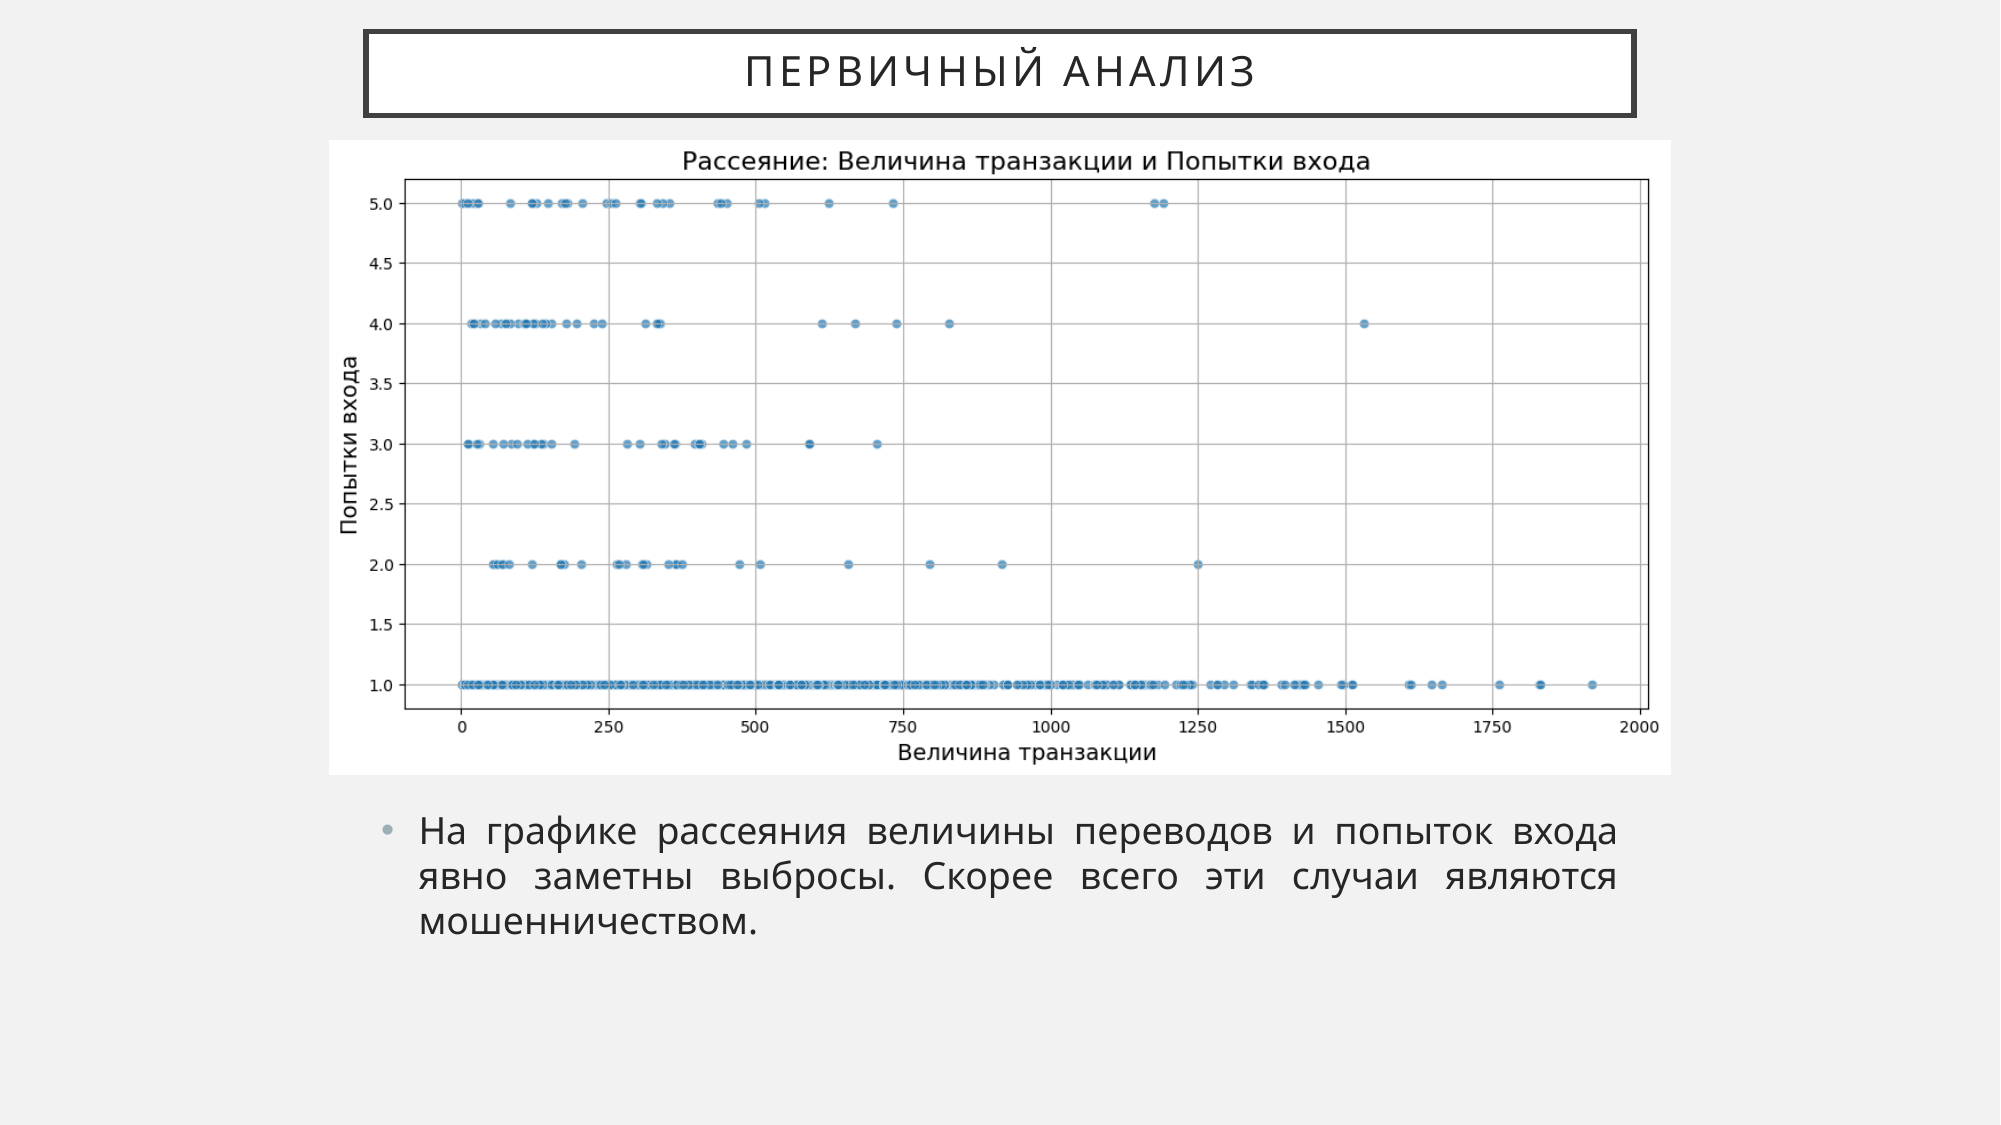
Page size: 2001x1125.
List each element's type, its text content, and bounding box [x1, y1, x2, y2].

list На графике рассеяния величины переводов и попыток входа явно заметны выбросы. Скорее всего эти случаи являются мошенничеством. [366, 799, 1634, 1081]
title Первичный анализ [363, 29, 1637, 118]
picture [329, 140, 1671, 775]
